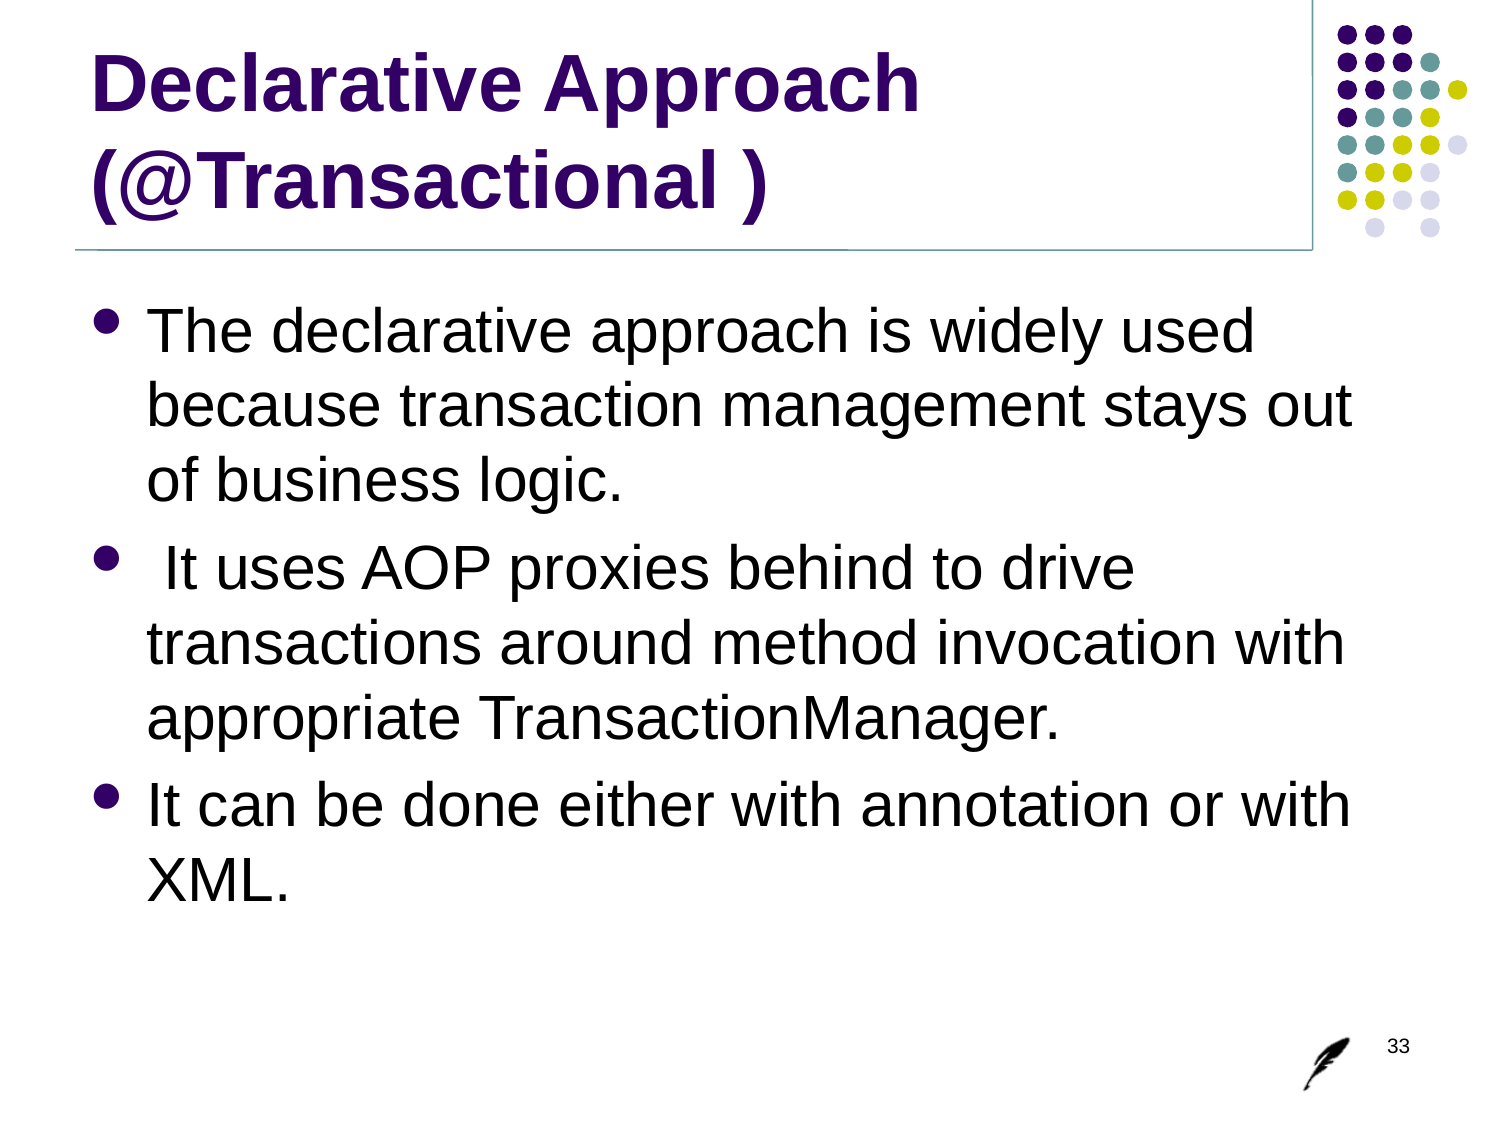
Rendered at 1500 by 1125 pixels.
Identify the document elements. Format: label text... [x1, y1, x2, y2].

list The declarative approach is widely used because transaction management stays out of business logic. It uses AOP proxies behind to drive transactions around method invocation with appropriate TransactionManager. It can be done either with annotation or with XML. [75, 282, 1425, 1006]
slide_number 33 [1074, 1025, 1425, 1100]
title Declarative Approach (@Transactional ) [75, 20, 1313, 233]
